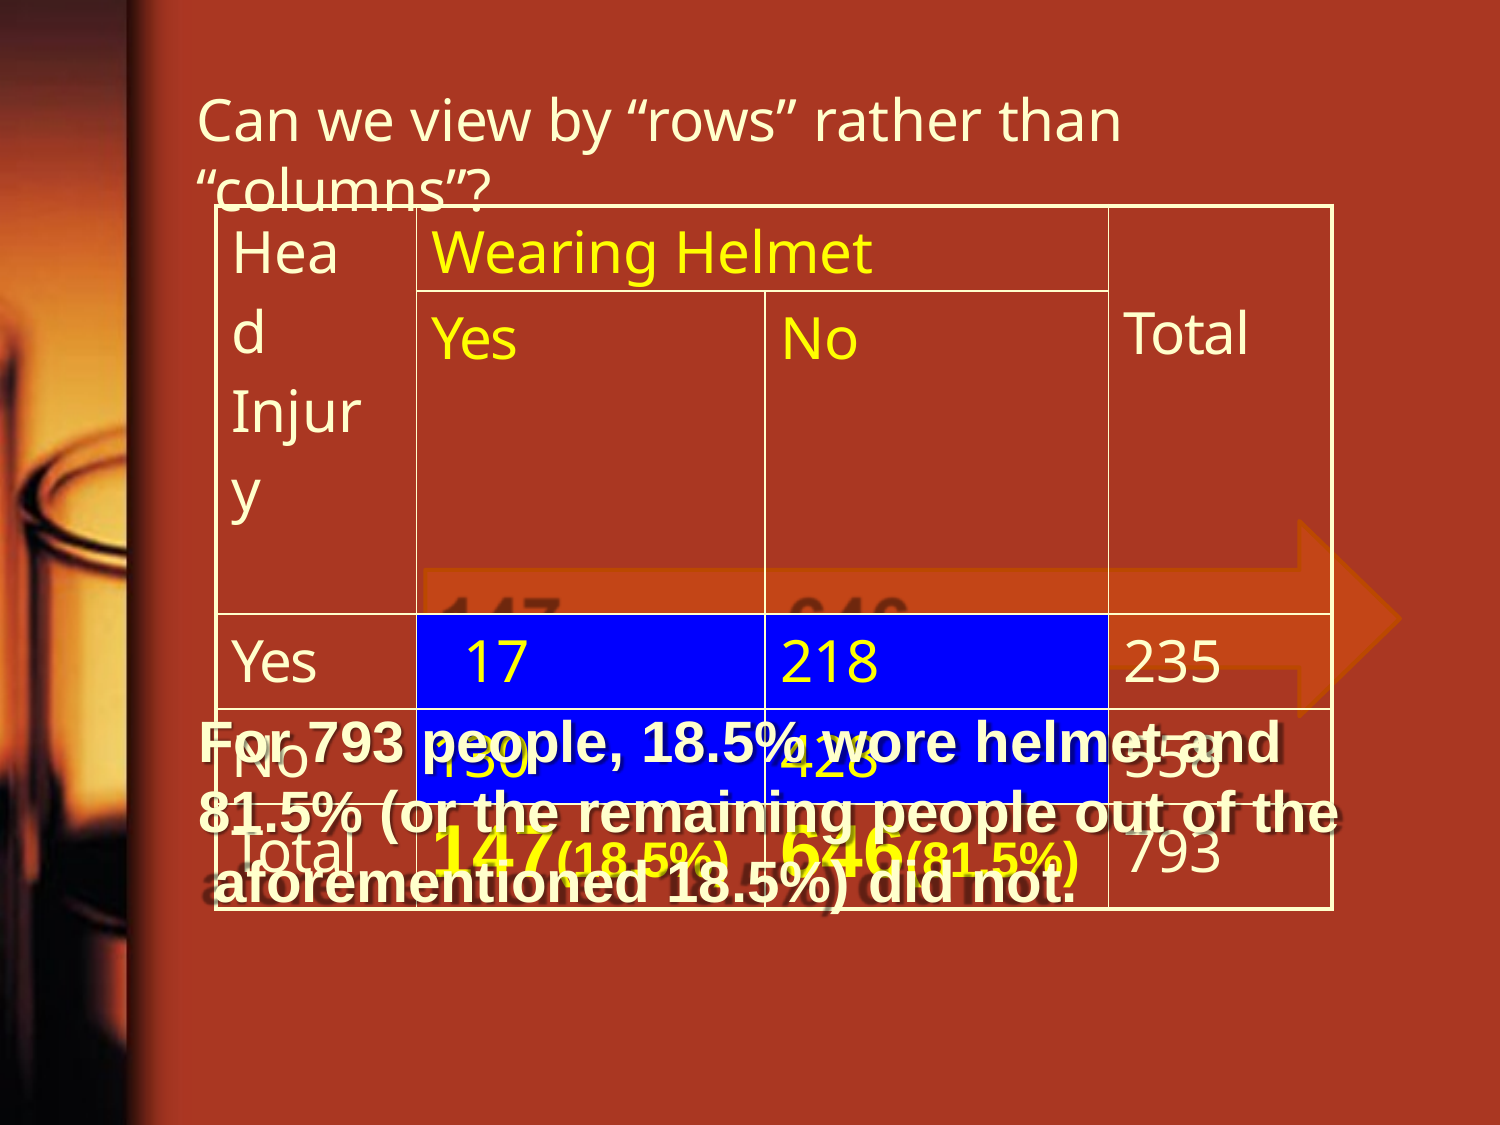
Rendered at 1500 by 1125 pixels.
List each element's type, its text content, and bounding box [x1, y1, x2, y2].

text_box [422, 518, 1403, 719]
title Can we view by “rows” rather than “columns”? [194, 80, 1390, 271]
table_header Total [1109, 271, 1330, 517]
table_header Wearing Helmet [417, 271, 1108, 290]
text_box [387, 551, 1120, 685]
picture [0, 0, 1500, 1125]
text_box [161, 756, 1401, 957]
table_header Head Injury [218, 271, 416, 613]
table_cell No [766, 292, 1108, 517]
table_cell Yes [218, 615, 382, 685]
table_cell Yes [417, 292, 764, 523]
